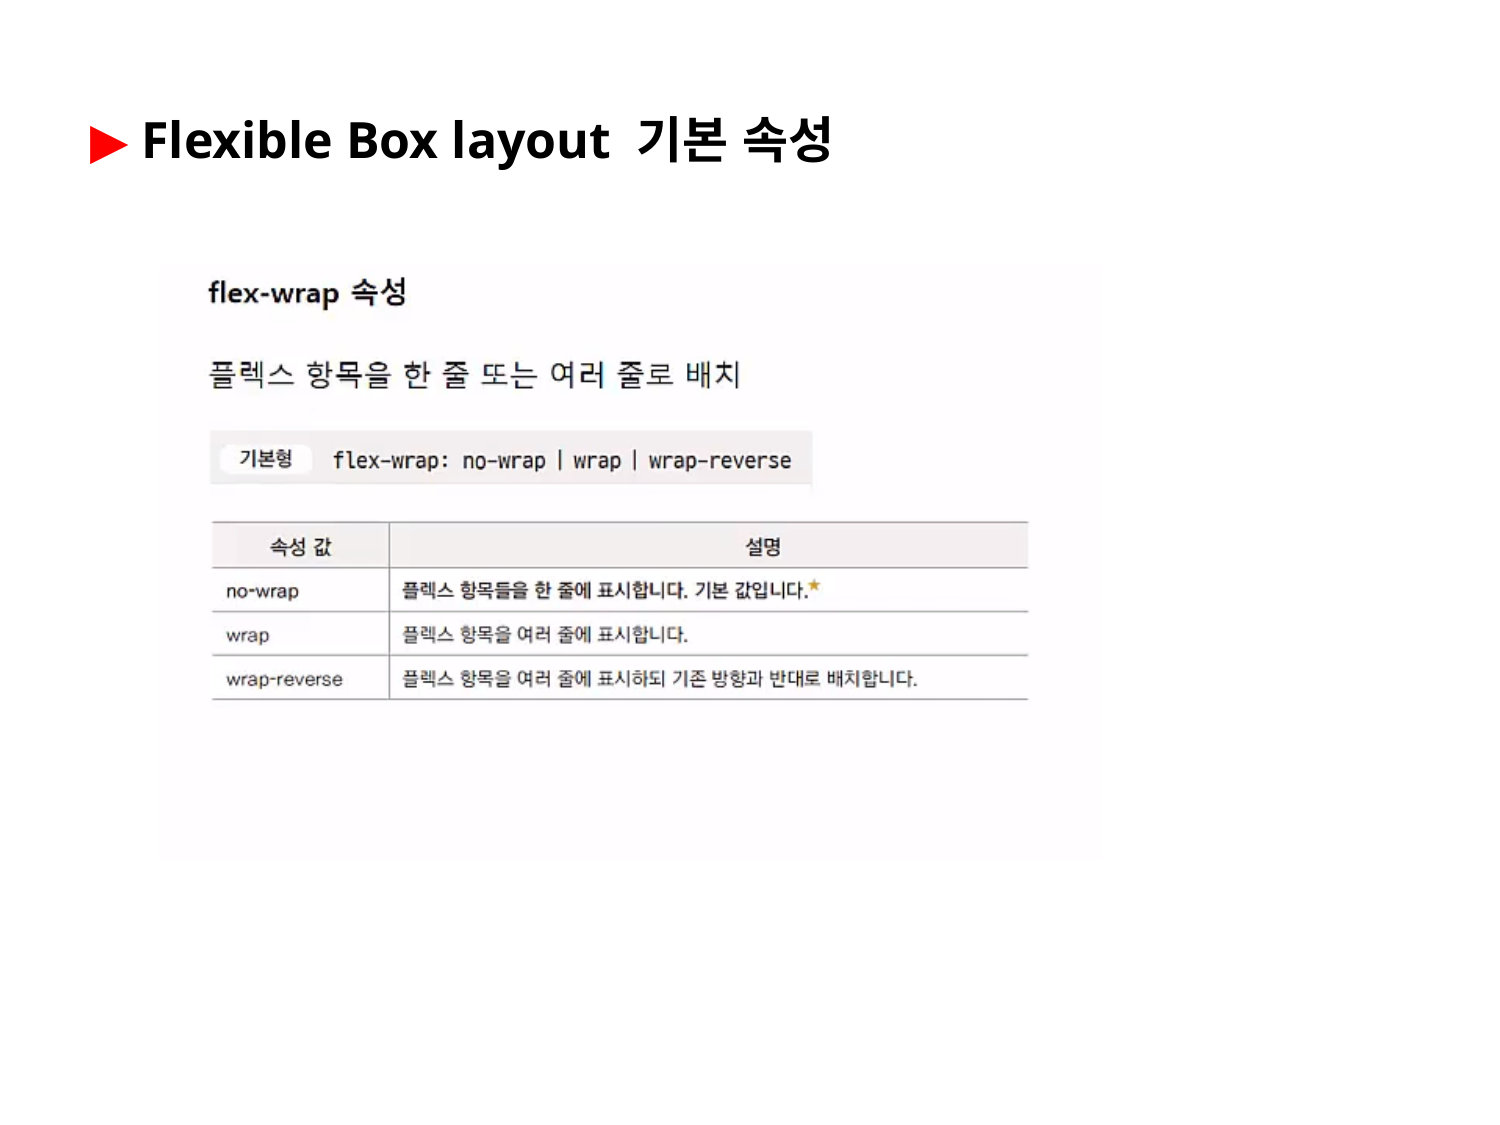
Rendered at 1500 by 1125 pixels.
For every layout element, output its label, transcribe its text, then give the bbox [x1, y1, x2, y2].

picture [159, 265, 1102, 860]
title ▶ Flexible Box layout 기본 속성 [75, 45, 1425, 233]
